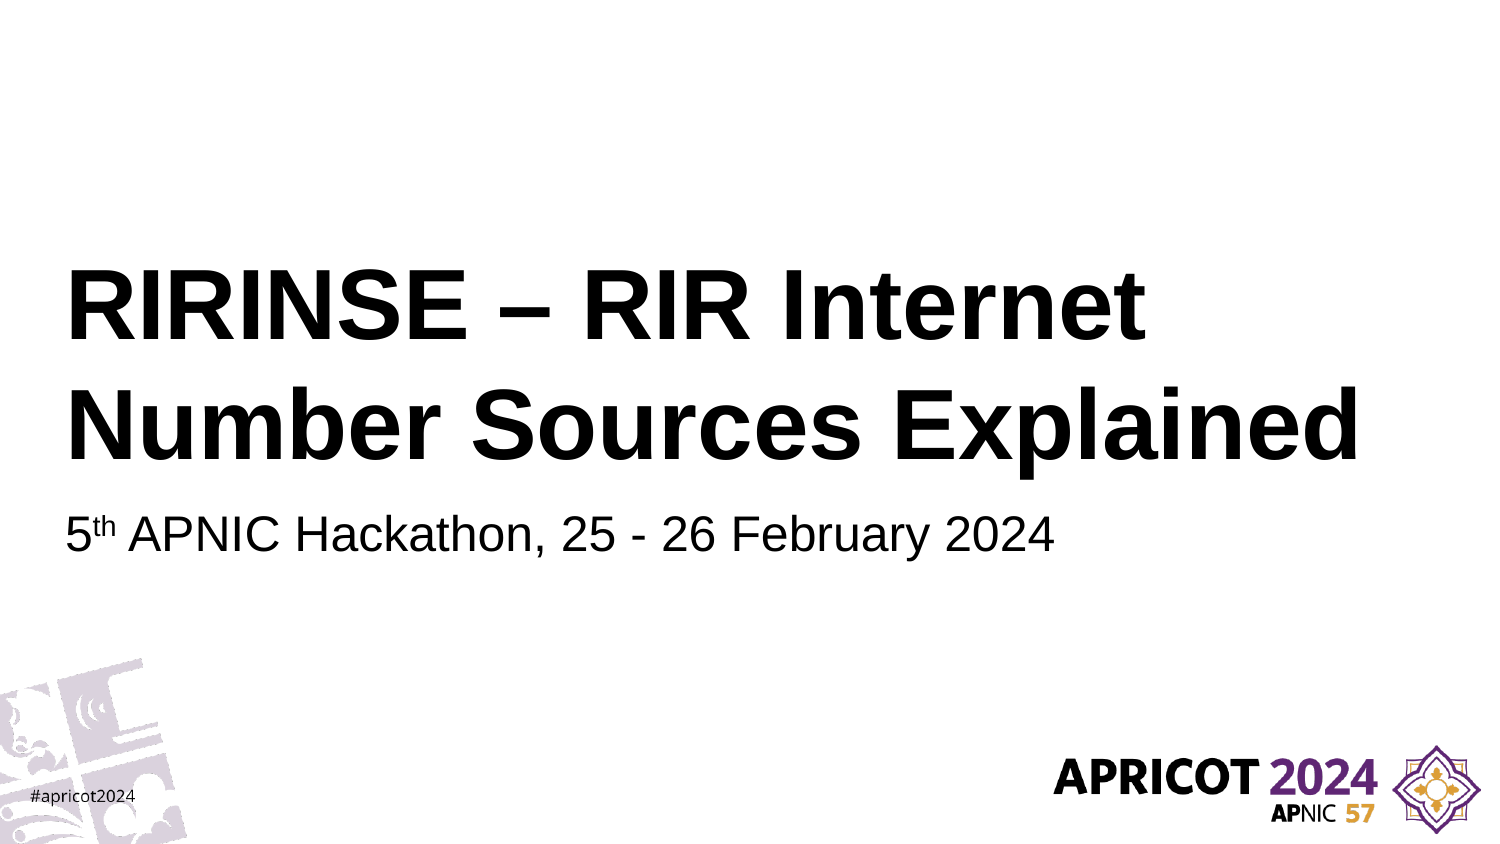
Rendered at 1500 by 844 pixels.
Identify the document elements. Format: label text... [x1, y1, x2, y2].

title RIRINSE – RIR Internet Number Sources Explained [64, 226, 1448, 494]
picture [0, 0, 1500, 844]
subtitle 5th APNIC Hackathon, 25 - 26 February 2024 [64, 501, 1448, 718]
